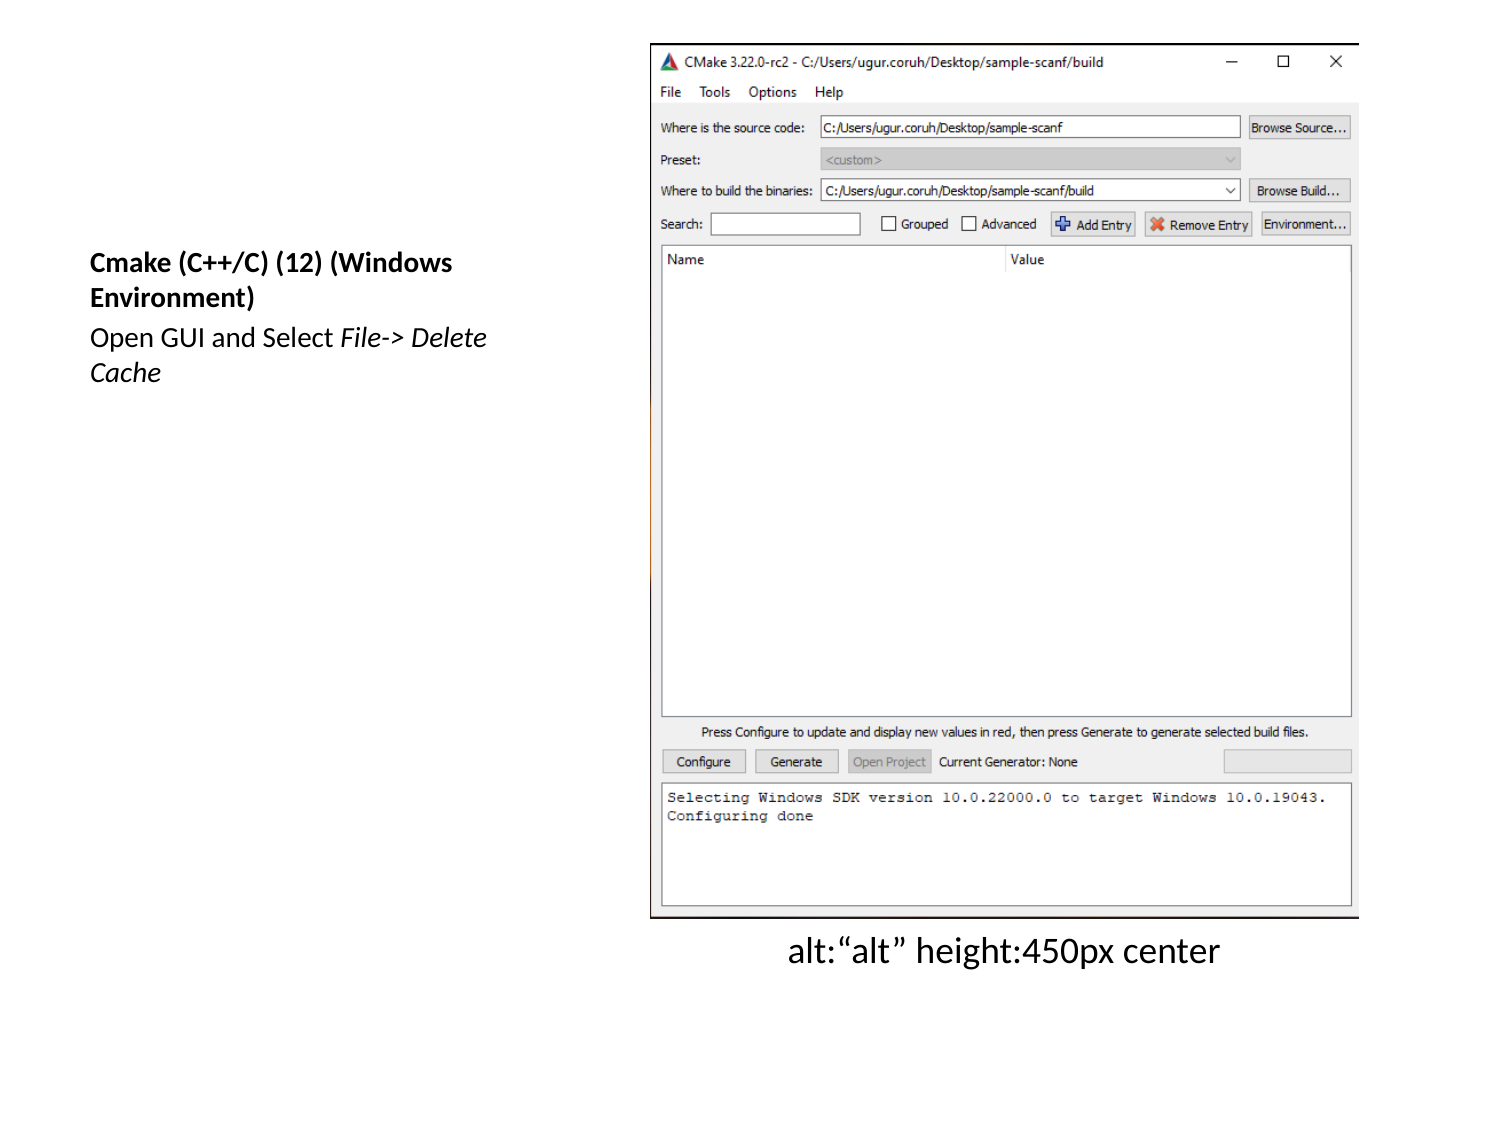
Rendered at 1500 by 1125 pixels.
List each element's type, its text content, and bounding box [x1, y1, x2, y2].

text_box alt:“alt” height:450px center [585, 918, 1423, 1003]
list Cmake (C++/C) (12) (Windows Environment) Open GUI and Select File-> Delete Cache [75, 235, 569, 1005]
picture [649, 43, 1359, 919]
